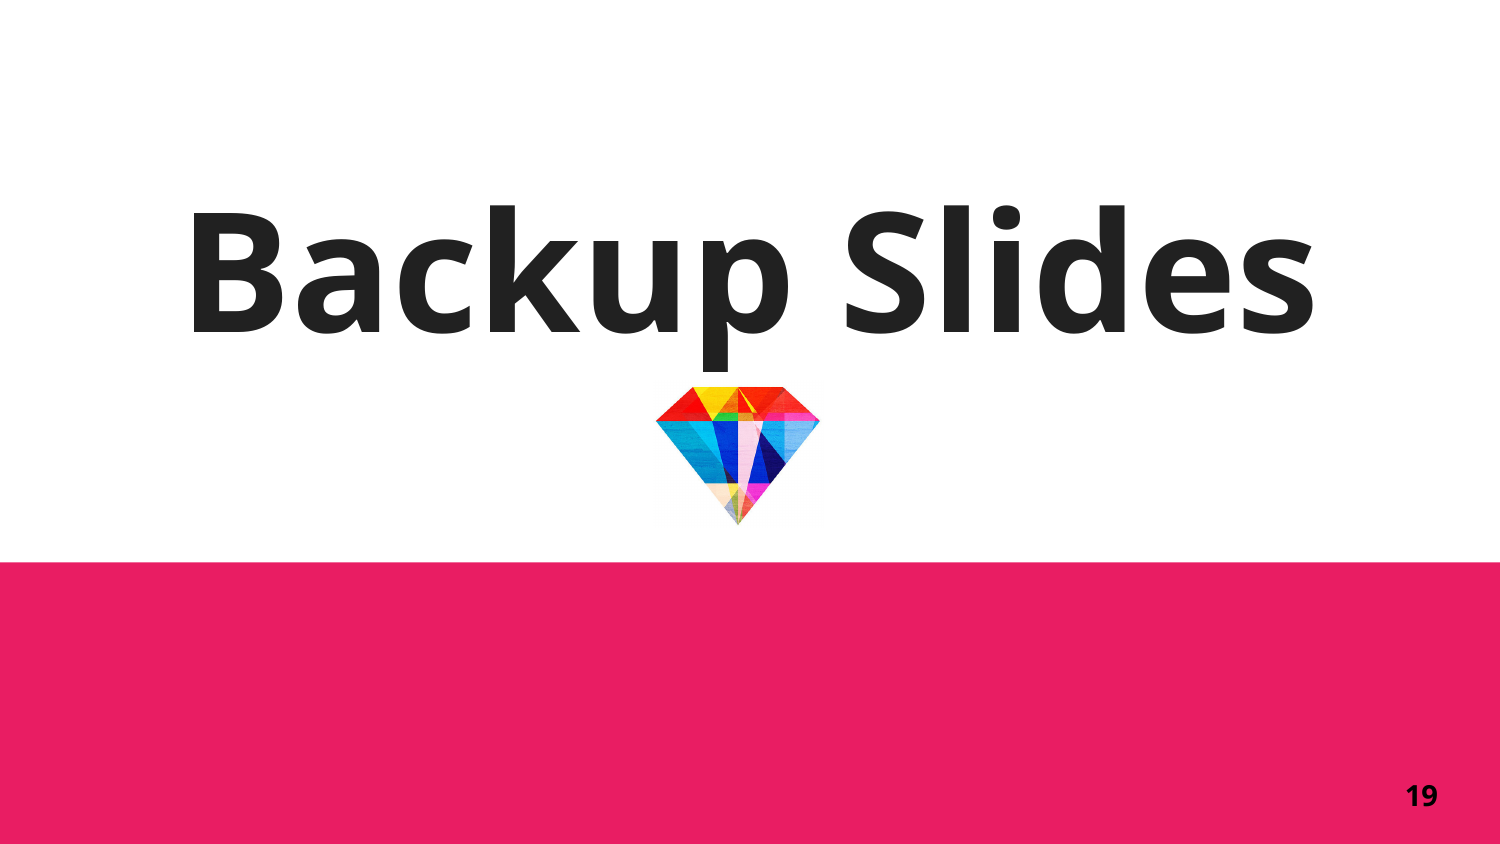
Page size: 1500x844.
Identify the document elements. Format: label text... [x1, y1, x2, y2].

picture [652, 380, 824, 529]
slide_number 19 [1389, 764, 1480, 830]
title Backup Slides [51, 45, 1449, 487]
